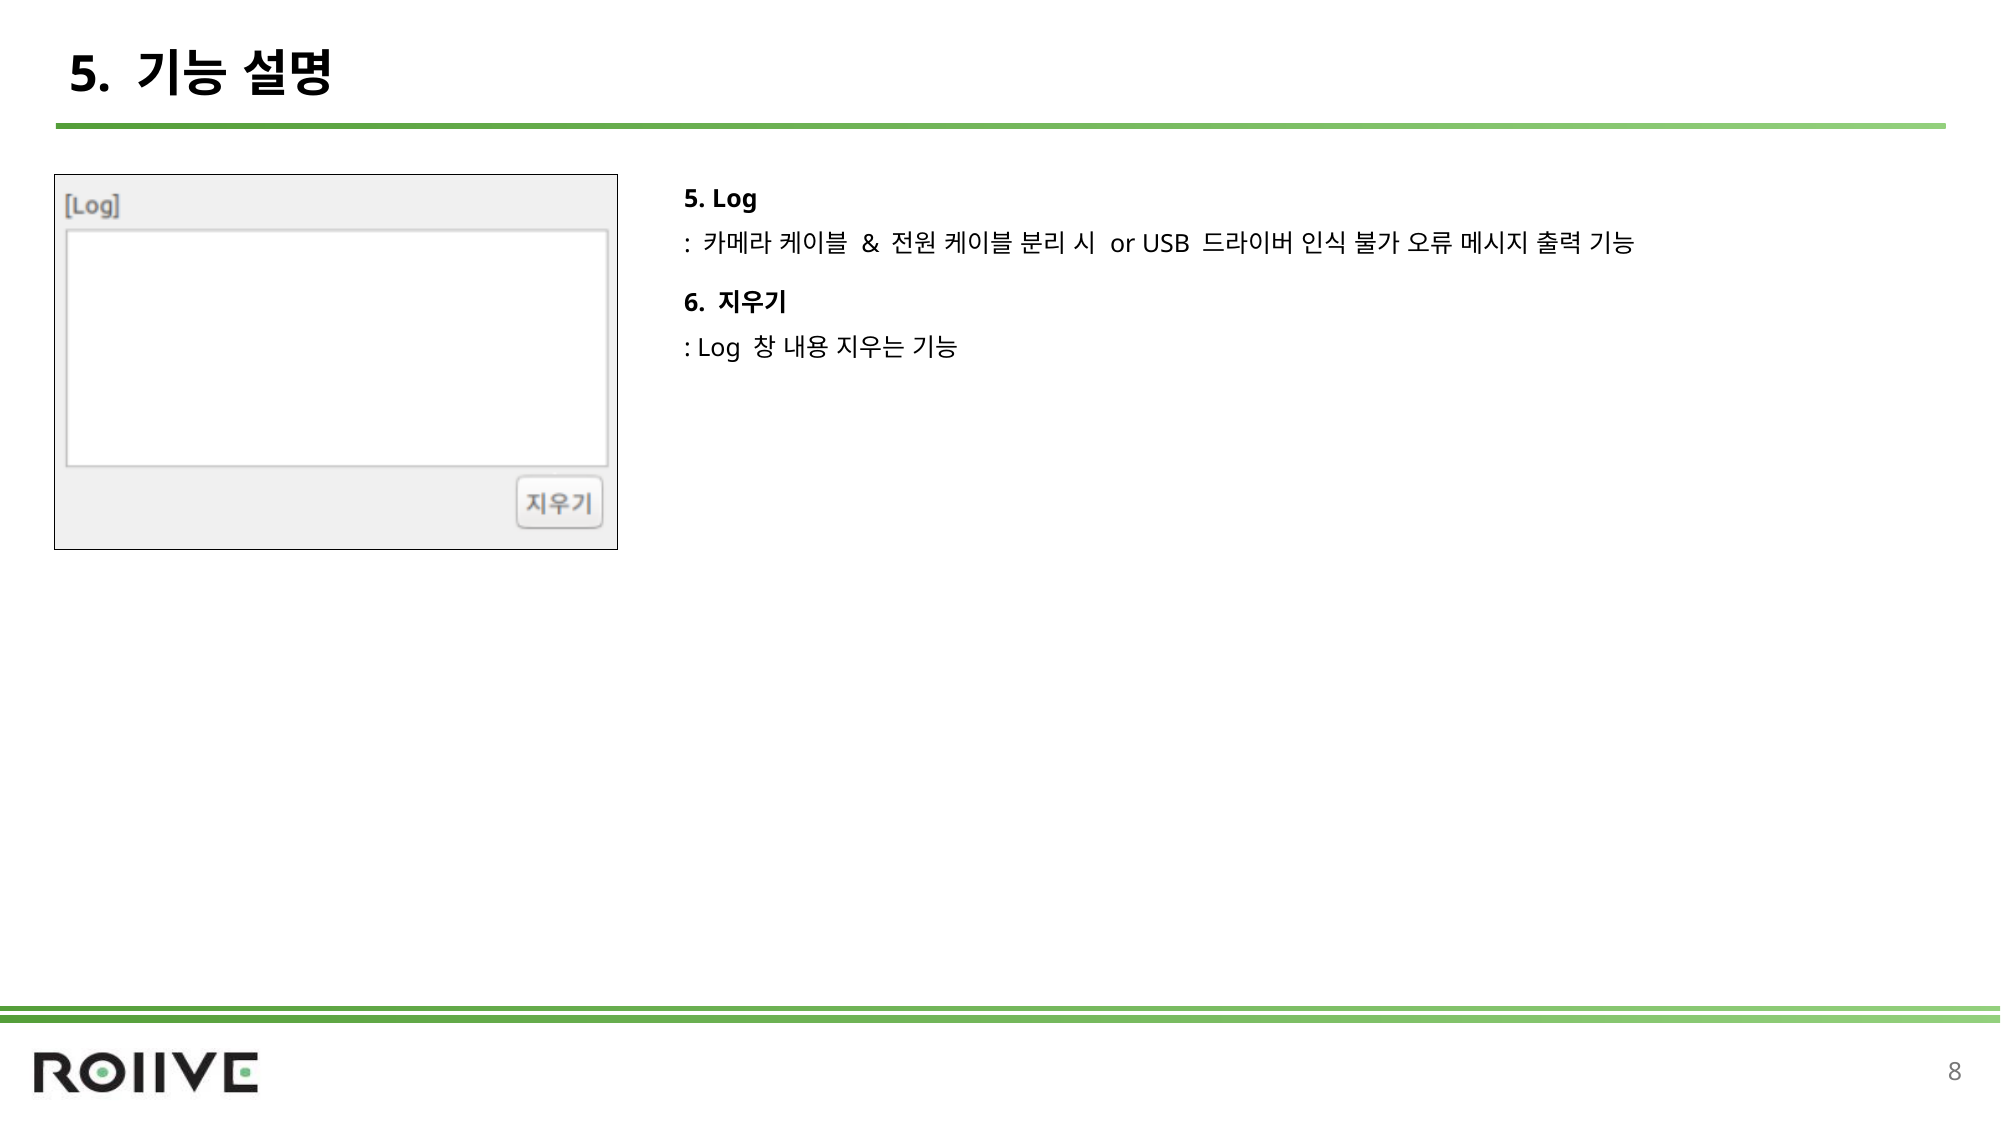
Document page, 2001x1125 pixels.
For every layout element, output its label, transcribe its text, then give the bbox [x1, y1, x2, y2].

picture [22, 1031, 270, 1116]
slide_number 8 [1527, 1042, 1978, 1103]
text_box 5. Log : 카메라 케이블 & 전원 케이블 분리 시 or USB 드라이버 인식 불가 오류 메시지 출력 기능 6. 지우기 : Log 창 내용 지우는 기능 [669, 174, 1946, 370]
picture [53, 174, 619, 550]
title 5. 기능 설명 [54, 21, 1780, 129]
